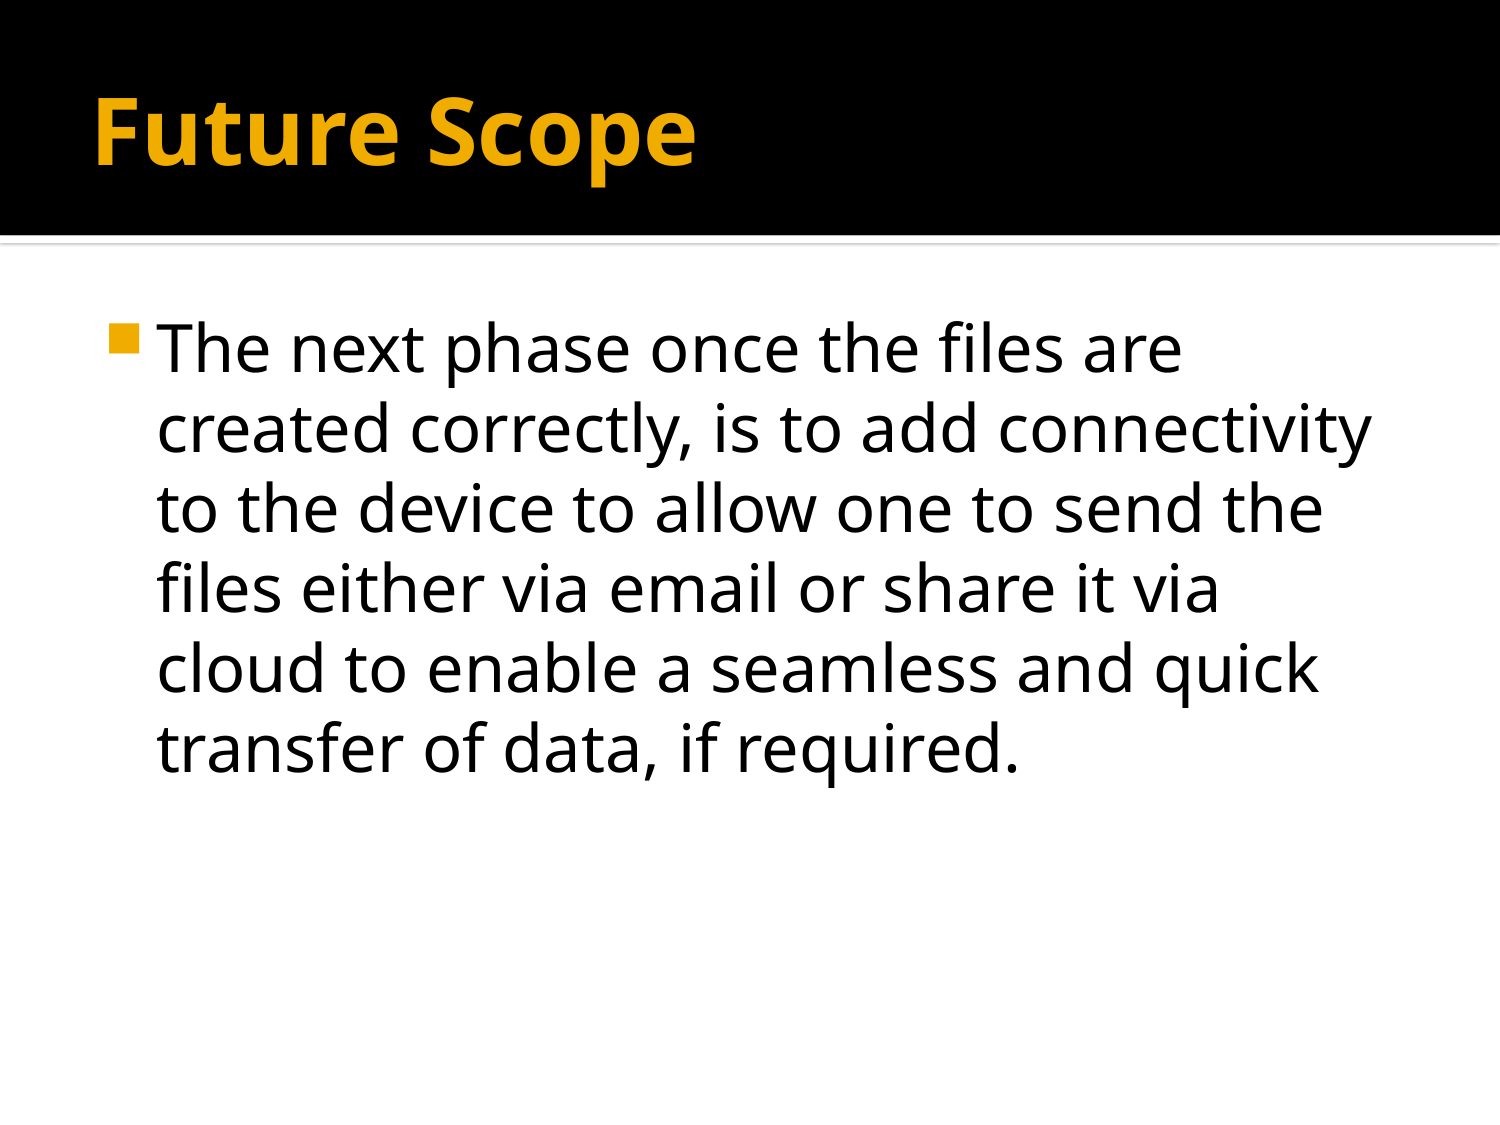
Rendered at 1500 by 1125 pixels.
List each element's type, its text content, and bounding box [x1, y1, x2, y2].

list The next phase once the files are created correctly, is to add connectivity to the device to allow one to send the files either via email or share it via cloud to enable a seamless and quick transfer of data, if required. [75, 291, 1425, 1050]
title Future Scope [75, 25, 1425, 231]
